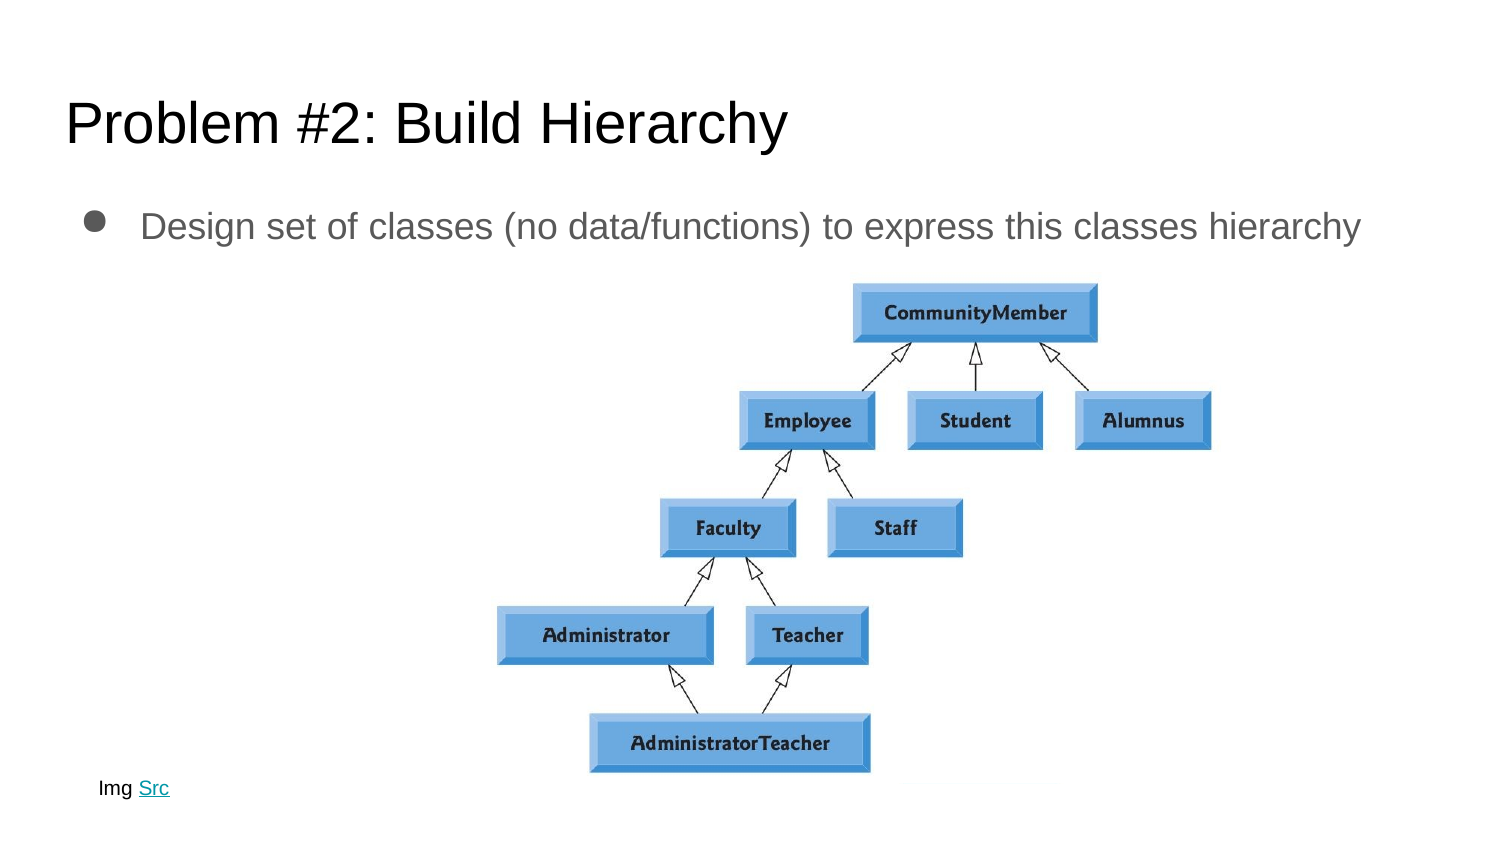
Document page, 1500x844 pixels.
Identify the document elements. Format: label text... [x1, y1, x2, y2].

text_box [490, 272, 1481, 784]
text_box Design set of classes (no data/functions) to express this classes hierarchy [77, 199, 1369, 247]
title Problem #2: Build Hierarchy [63, 82, 792, 226]
text_box Img Src [96, 774, 173, 800]
